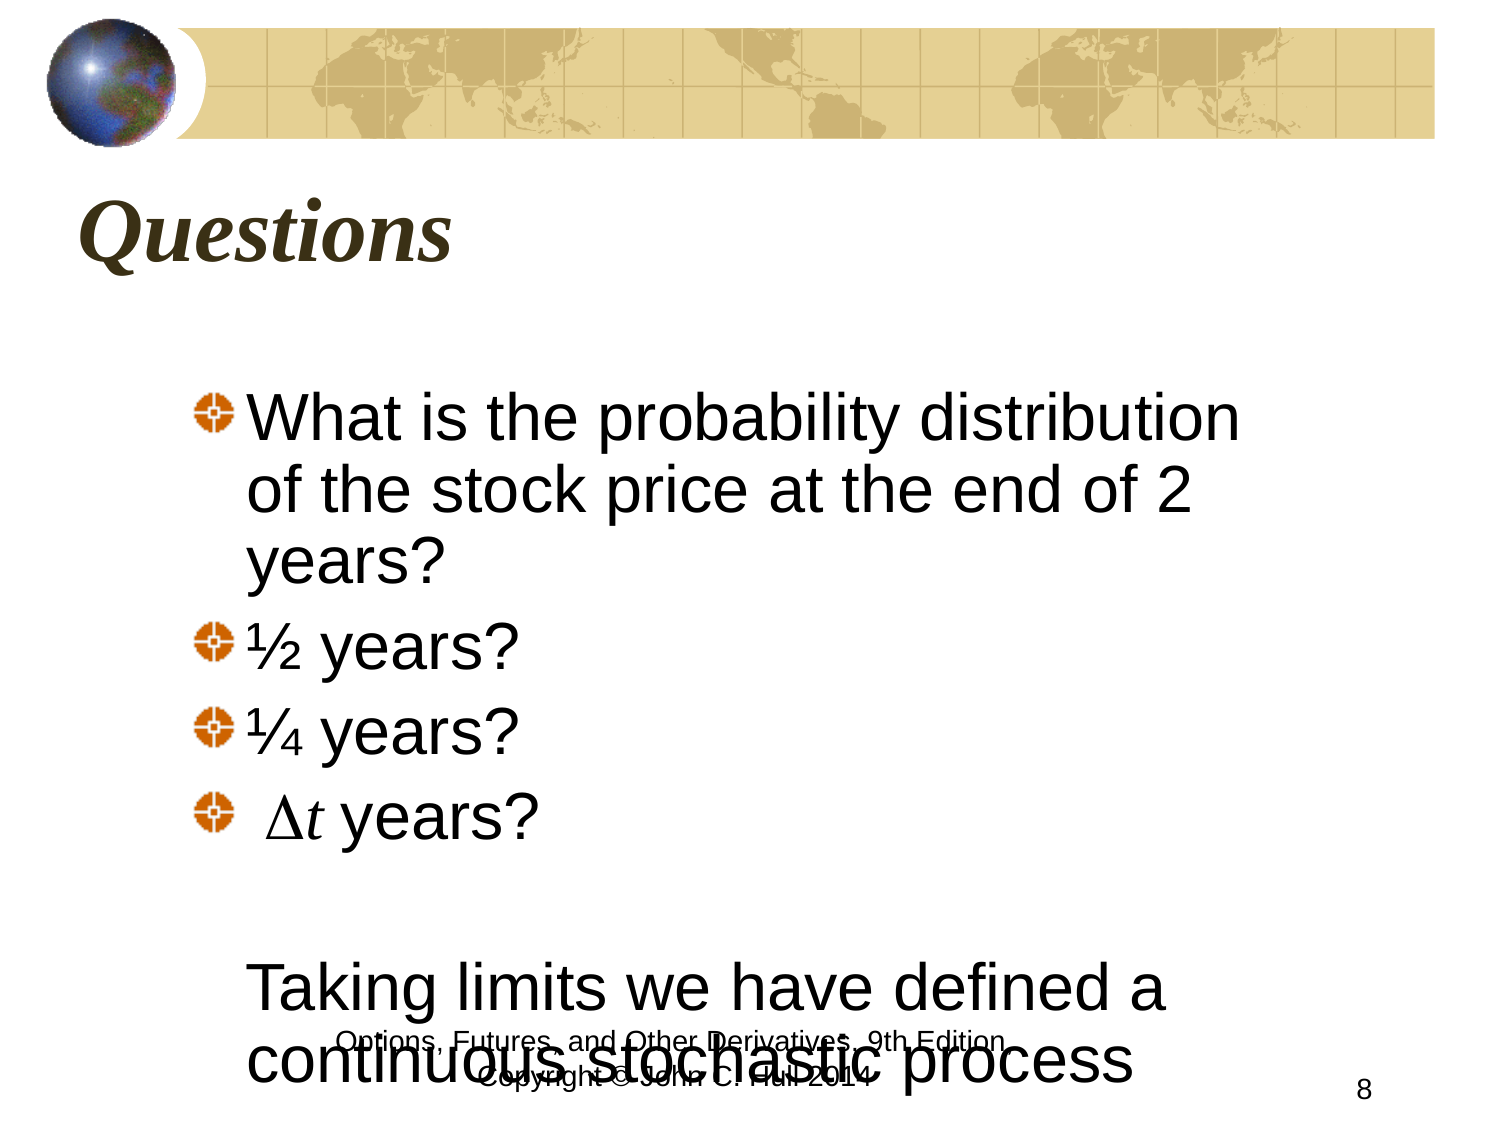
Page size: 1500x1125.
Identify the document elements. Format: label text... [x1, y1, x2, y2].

picture [190, 391, 237, 438]
footer Options, Futures, and Other Derivatives, 9th Edition, Copyright © John C. Hull 2014 [262, 1050, 1074, 1101]
picture [42, 14, 190, 151]
list What is the probability distribution of the stock price at the end of 2 years? ½ years? ¼ years? Dt years? Taking limits we have defined a continuous stochastic process [174, 375, 1259, 1050]
title Questions [62, 137, 1388, 313]
picture [190, 705, 237, 753]
picture [190, 620, 237, 667]
slide_number 8 [1074, 1037, 1388, 1113]
picture [190, 790, 237, 838]
